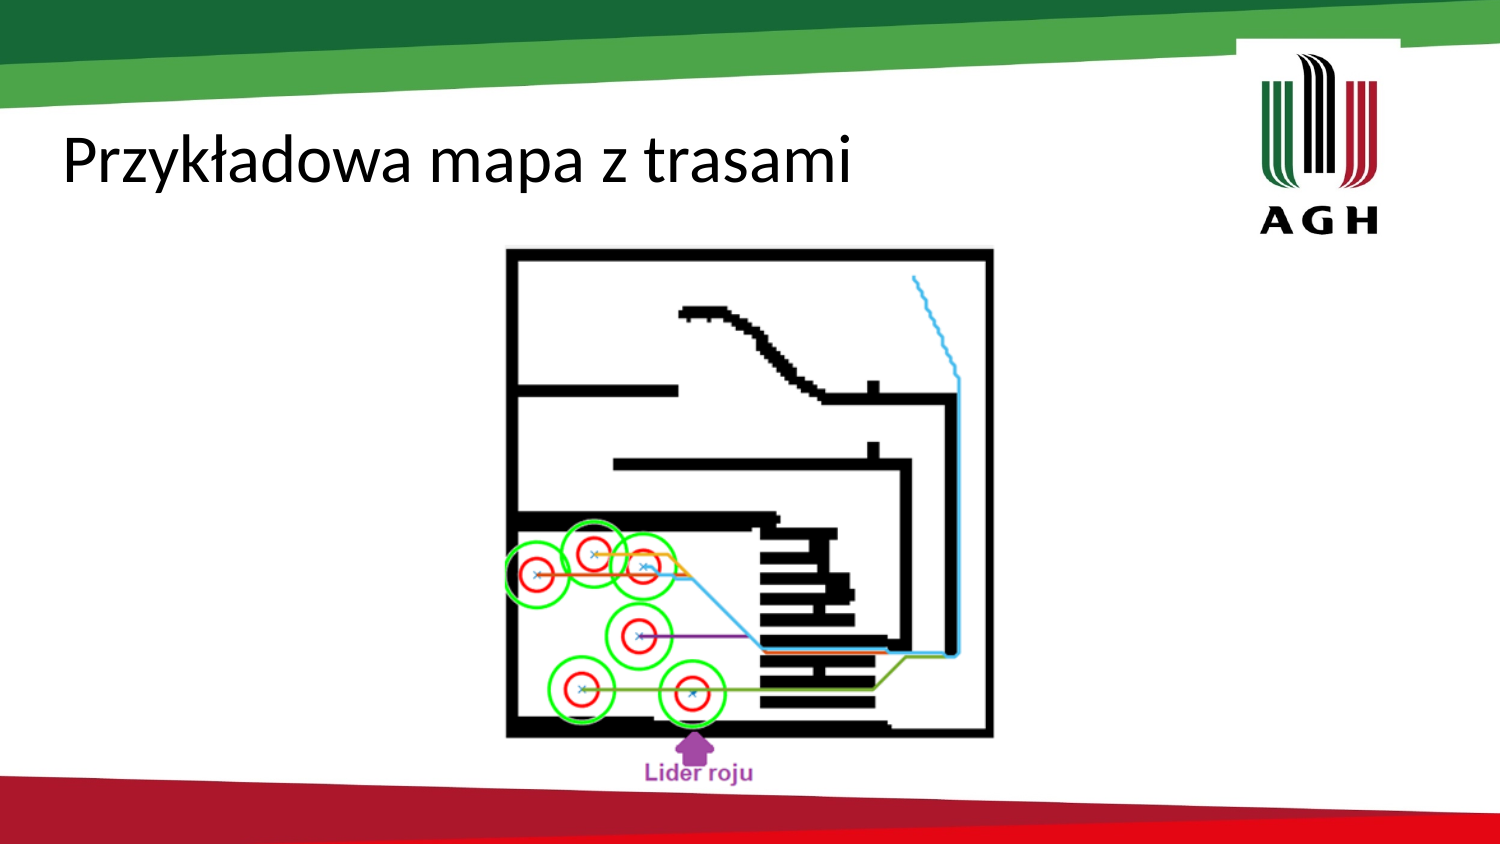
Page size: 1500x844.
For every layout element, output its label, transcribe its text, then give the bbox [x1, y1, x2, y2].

title Przykładowa mapa z trasami [51, 113, 1449, 208]
picture [0, 0, 1500, 844]
